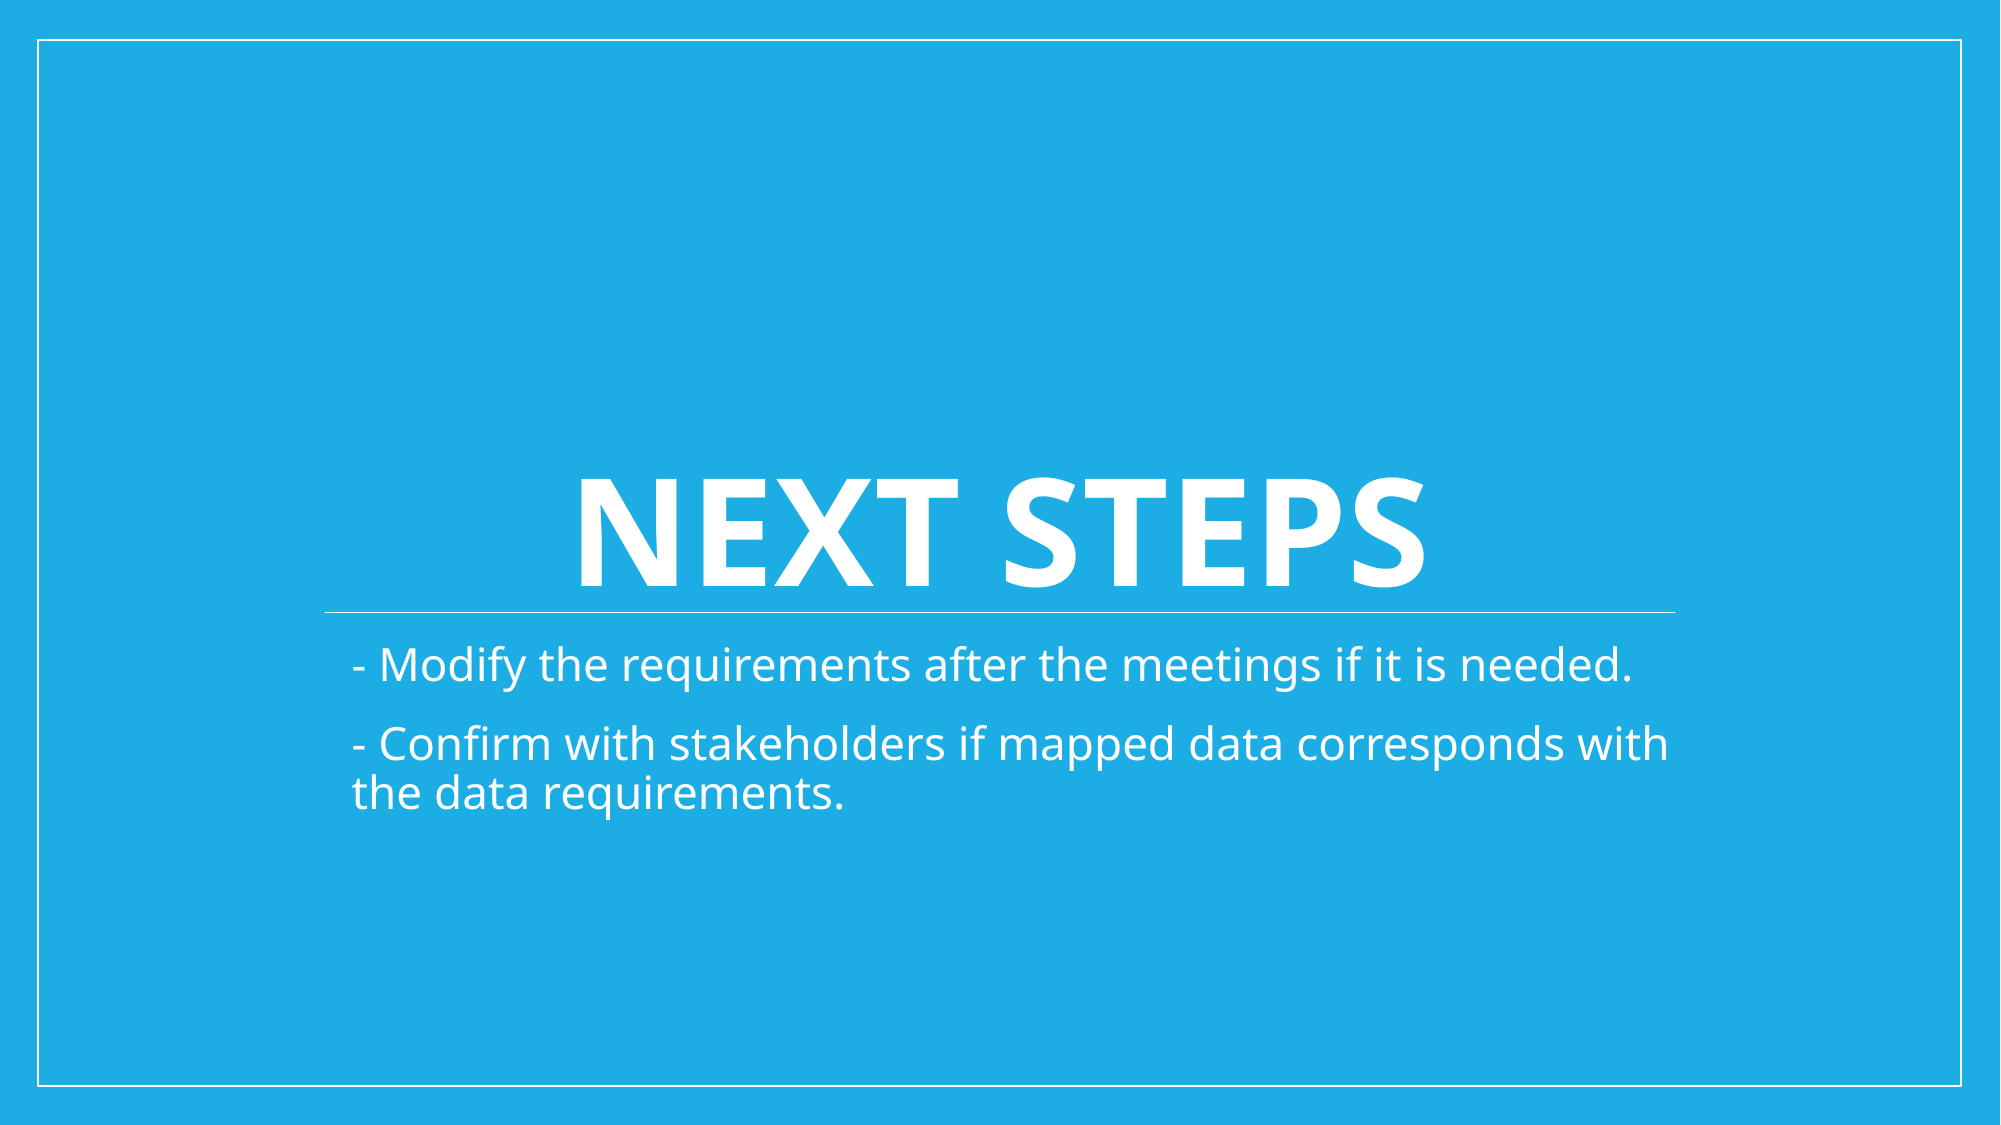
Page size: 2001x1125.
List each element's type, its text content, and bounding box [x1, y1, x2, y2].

subtitle - Modify the requirements after the meetings if it is needed. - Confirm with stakeholders if mapped data corresponds with the data requirements. [280, 634, 1719, 863]
title Next Steps [182, 144, 1818, 625]
